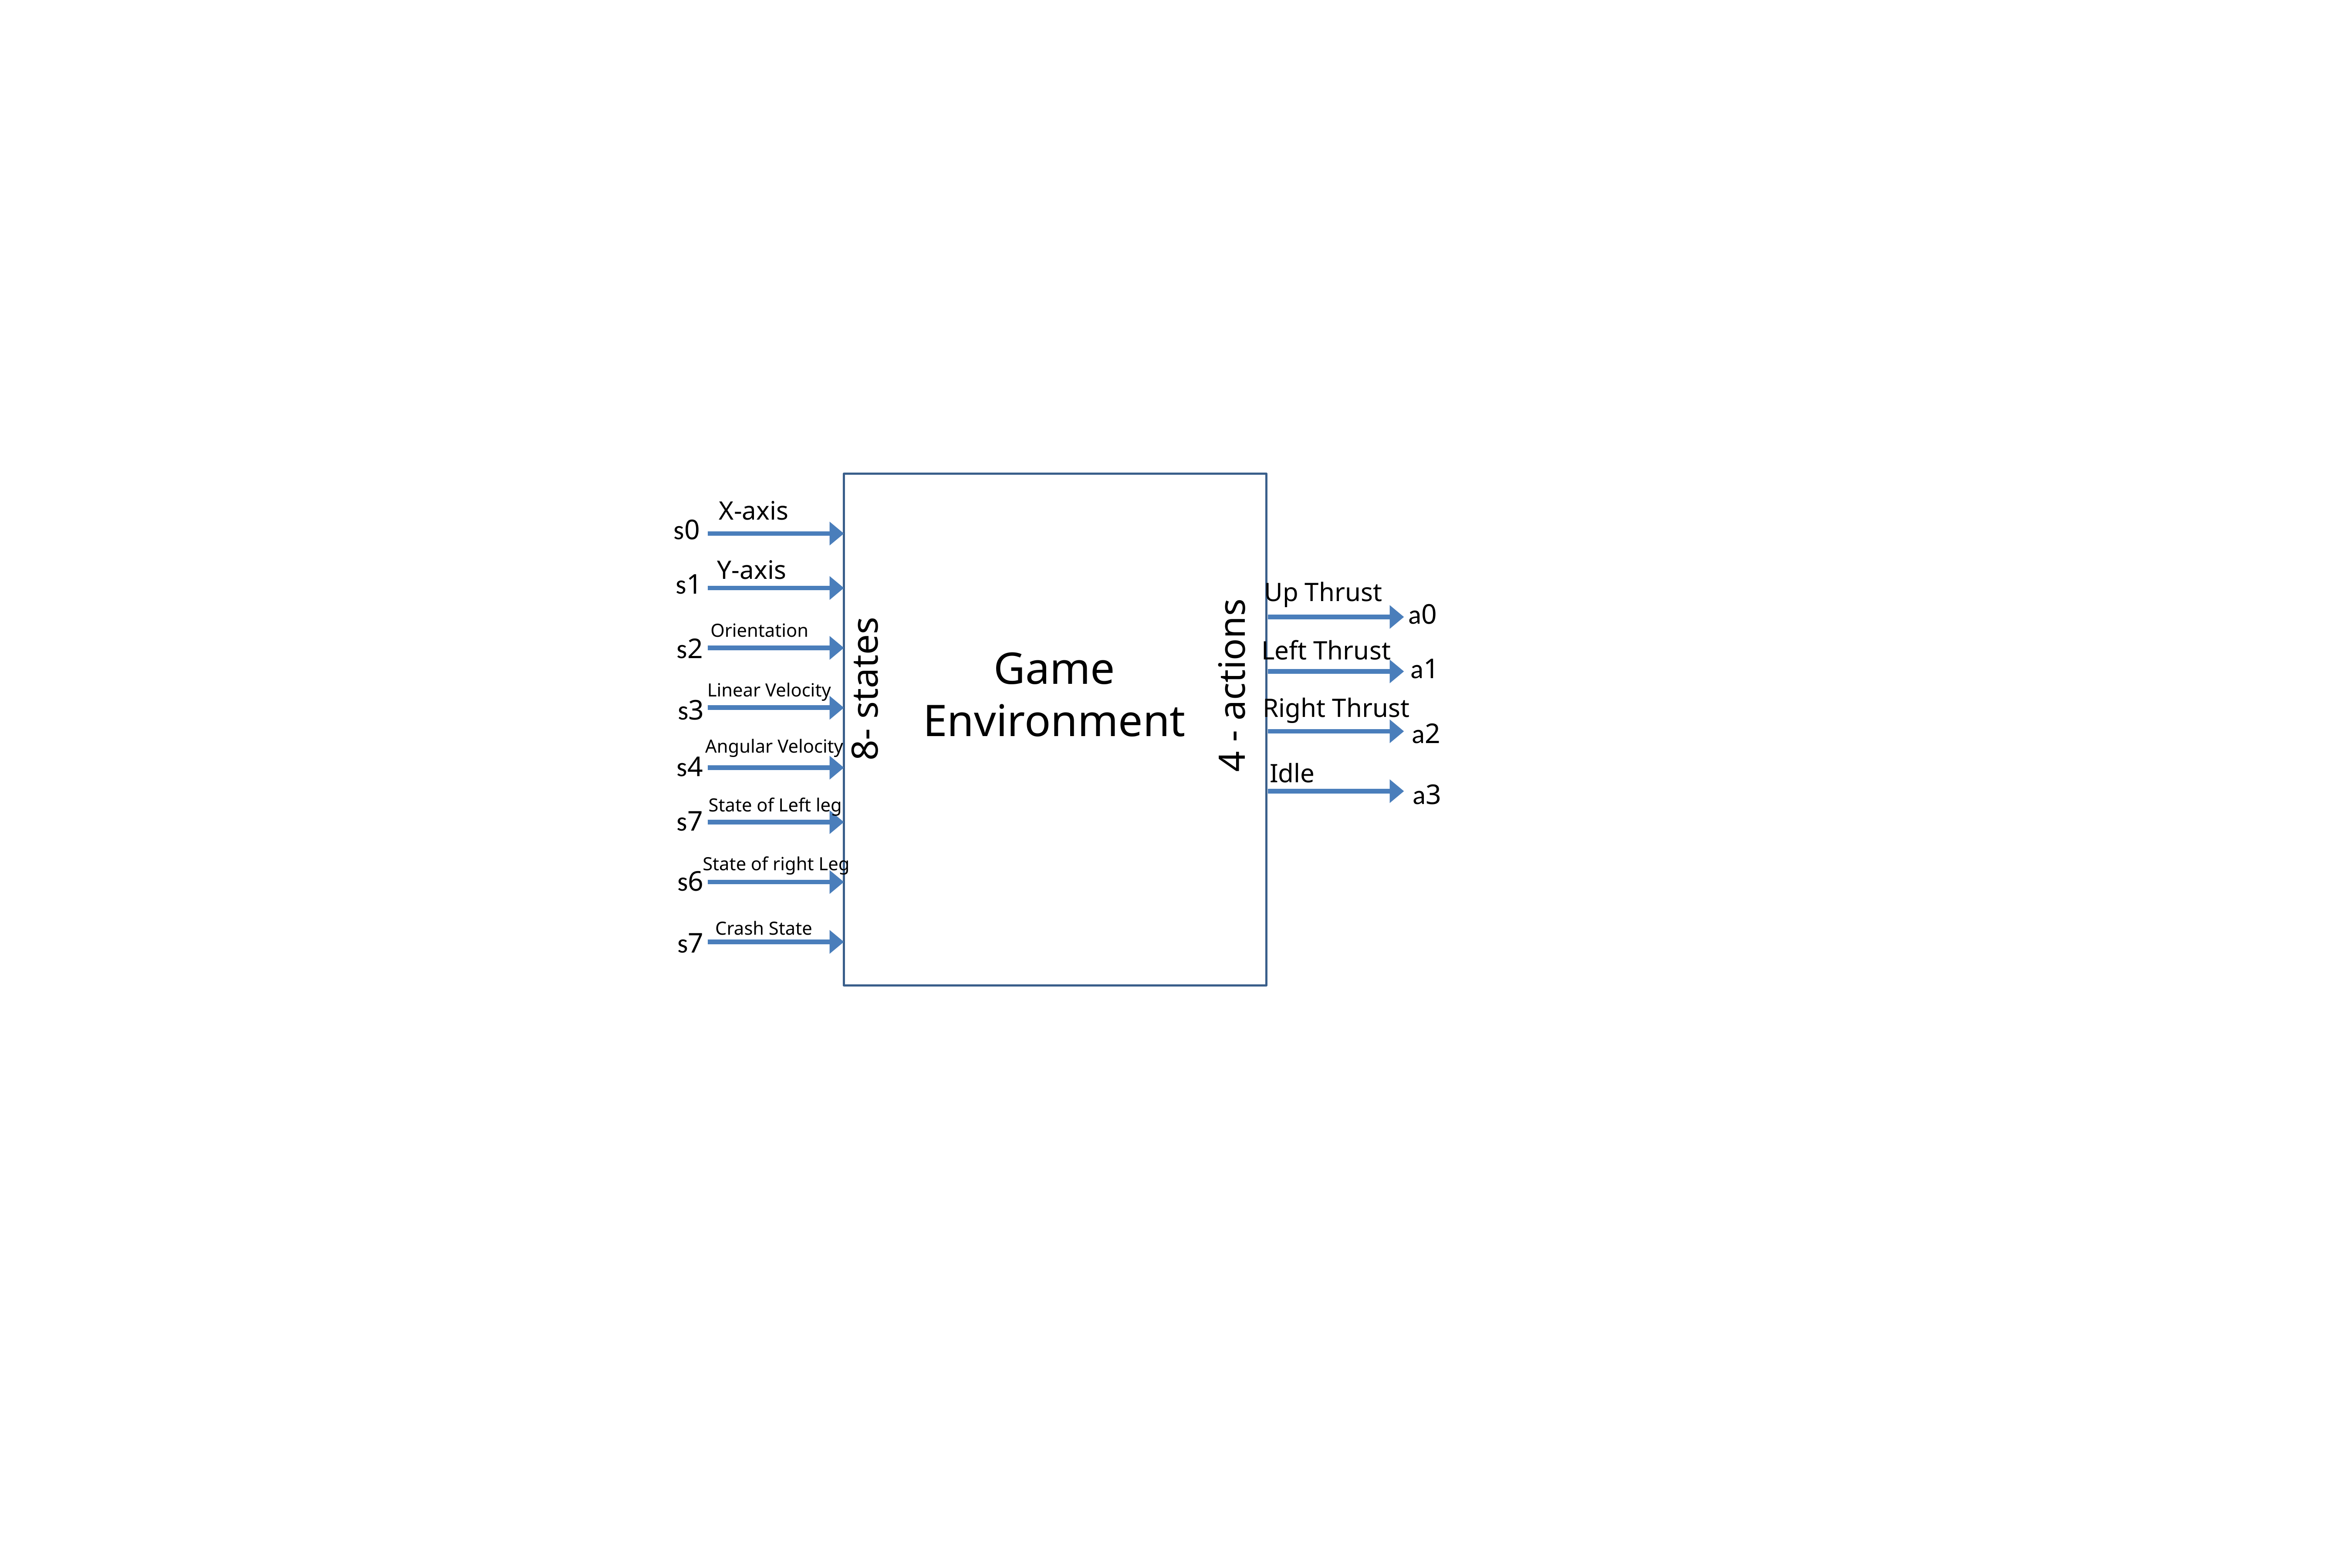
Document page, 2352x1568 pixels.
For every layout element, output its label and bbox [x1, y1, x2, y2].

text_box [667, 473, 1448, 986]
